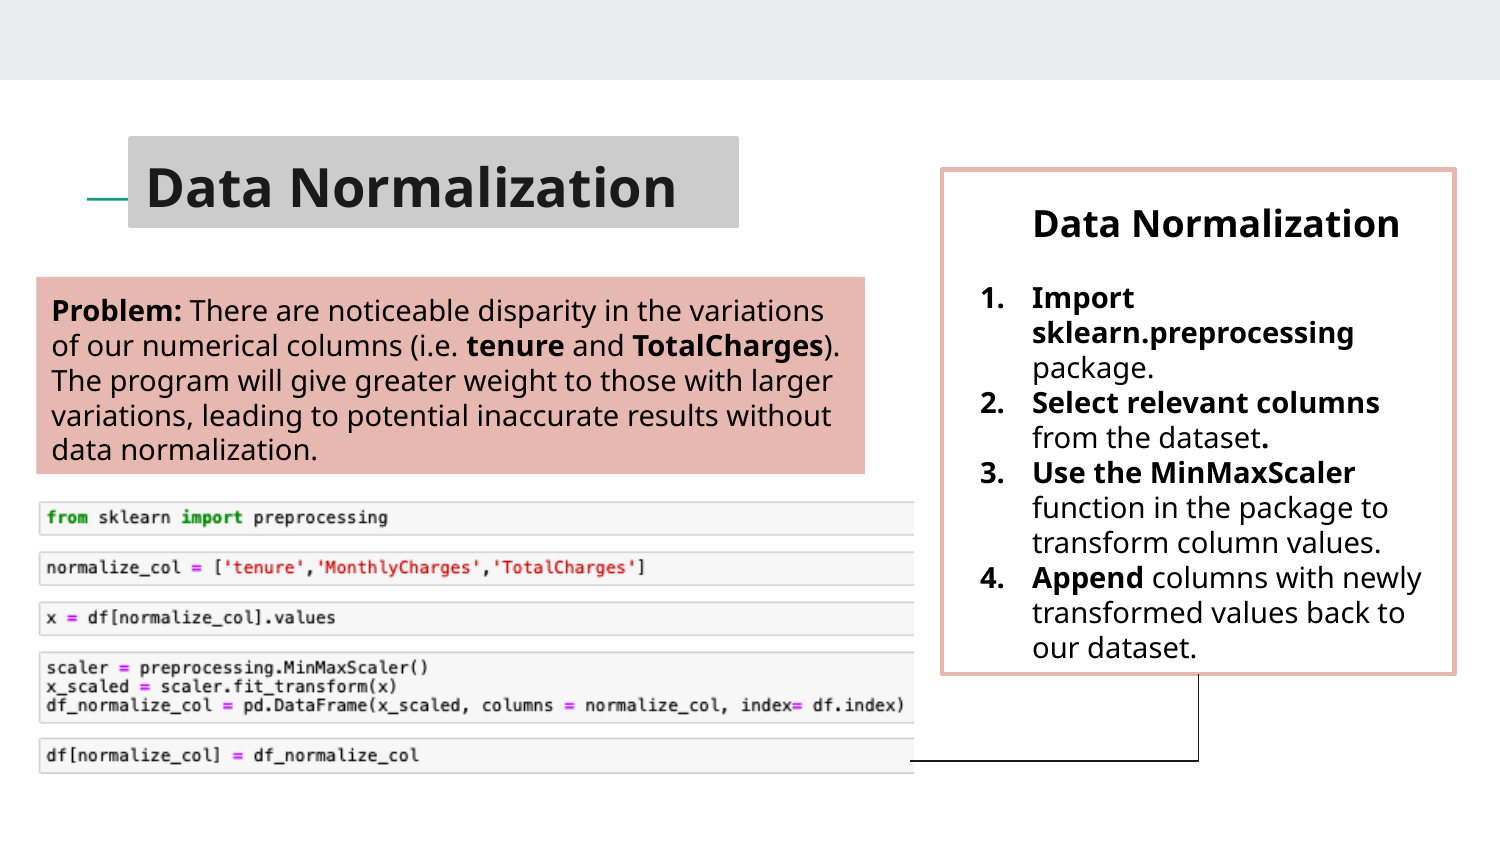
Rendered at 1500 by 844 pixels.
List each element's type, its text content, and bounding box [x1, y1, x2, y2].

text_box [909, 673, 1199, 761]
title Data Normalization [130, 138, 737, 227]
text_box Data Normalization Import sklearn.preprocessing package. Select relevant columns from the dataset. Use the MinMaxScaler function in the package to transform column values. Append columns with newly transformed values back to our dataset. [942, 169, 1455, 674]
picture [36, 500, 915, 775]
text_box Problem: There are noticeable disparity in the variations of our numerical columns (i.e. tenure and TotalCharges). The program will give greater weight to those with larger variations, leading to potential inaccurate results without data normalization. [36, 276, 865, 475]
